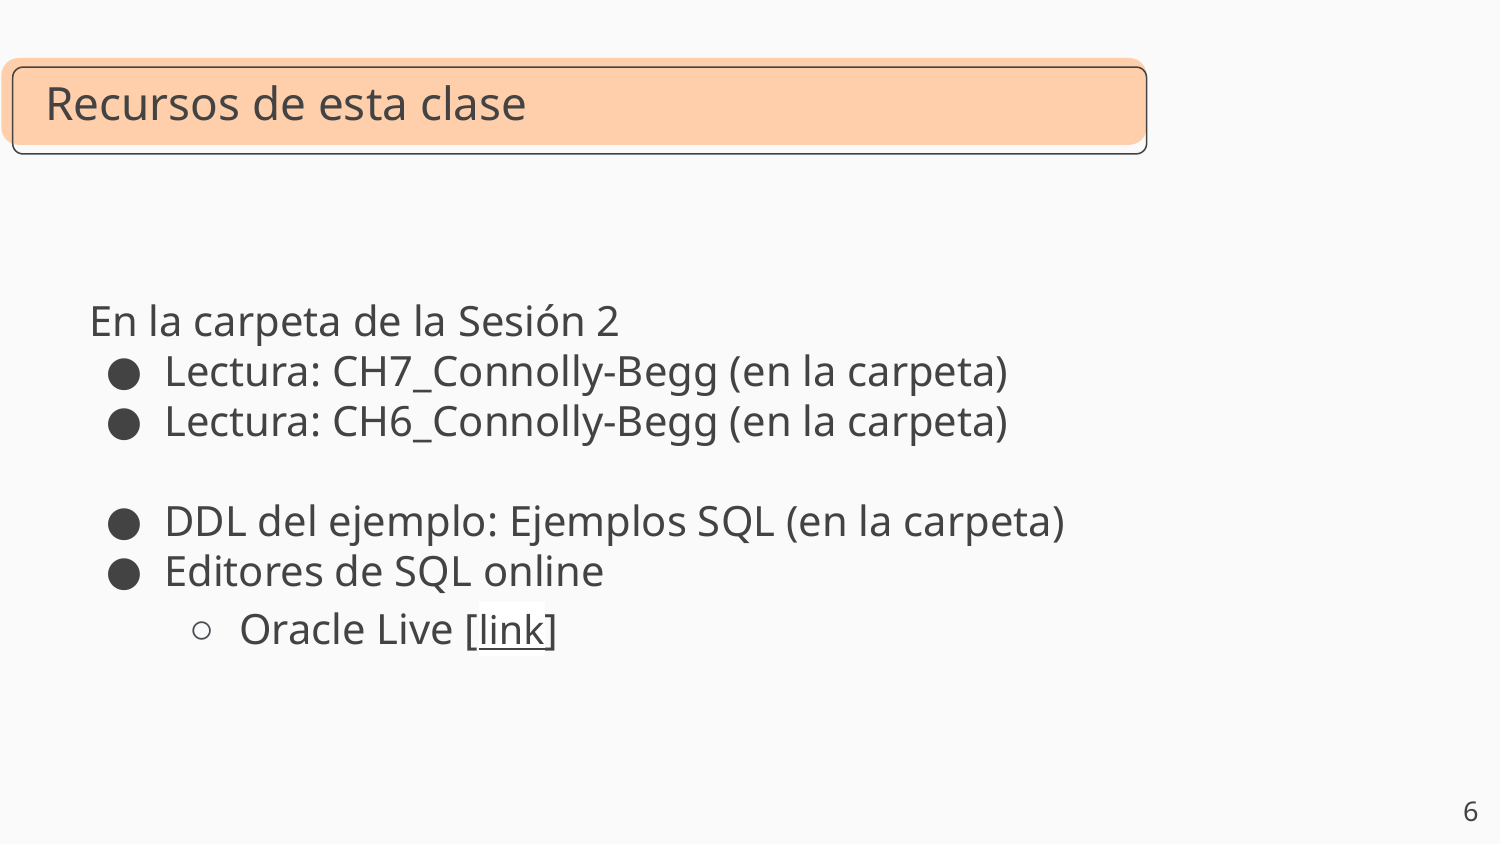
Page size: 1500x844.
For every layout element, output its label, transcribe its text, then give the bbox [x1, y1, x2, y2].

subtitle En la carpeta de la Sesión 2 Lectura: CH7_Connolly-Begg (en la carpeta) Lectura: CH6_Connolly-Begg (en la carpeta) DDL del ejemplo: Ejemplos SQL (en la carpeta) Editores de SQL online Oracle Live [link] [74, 173, 1429, 728]
title Recursos de esta clase [30, 62, 1126, 142]
slide_number ‹#› [1403, 779, 1494, 844]
